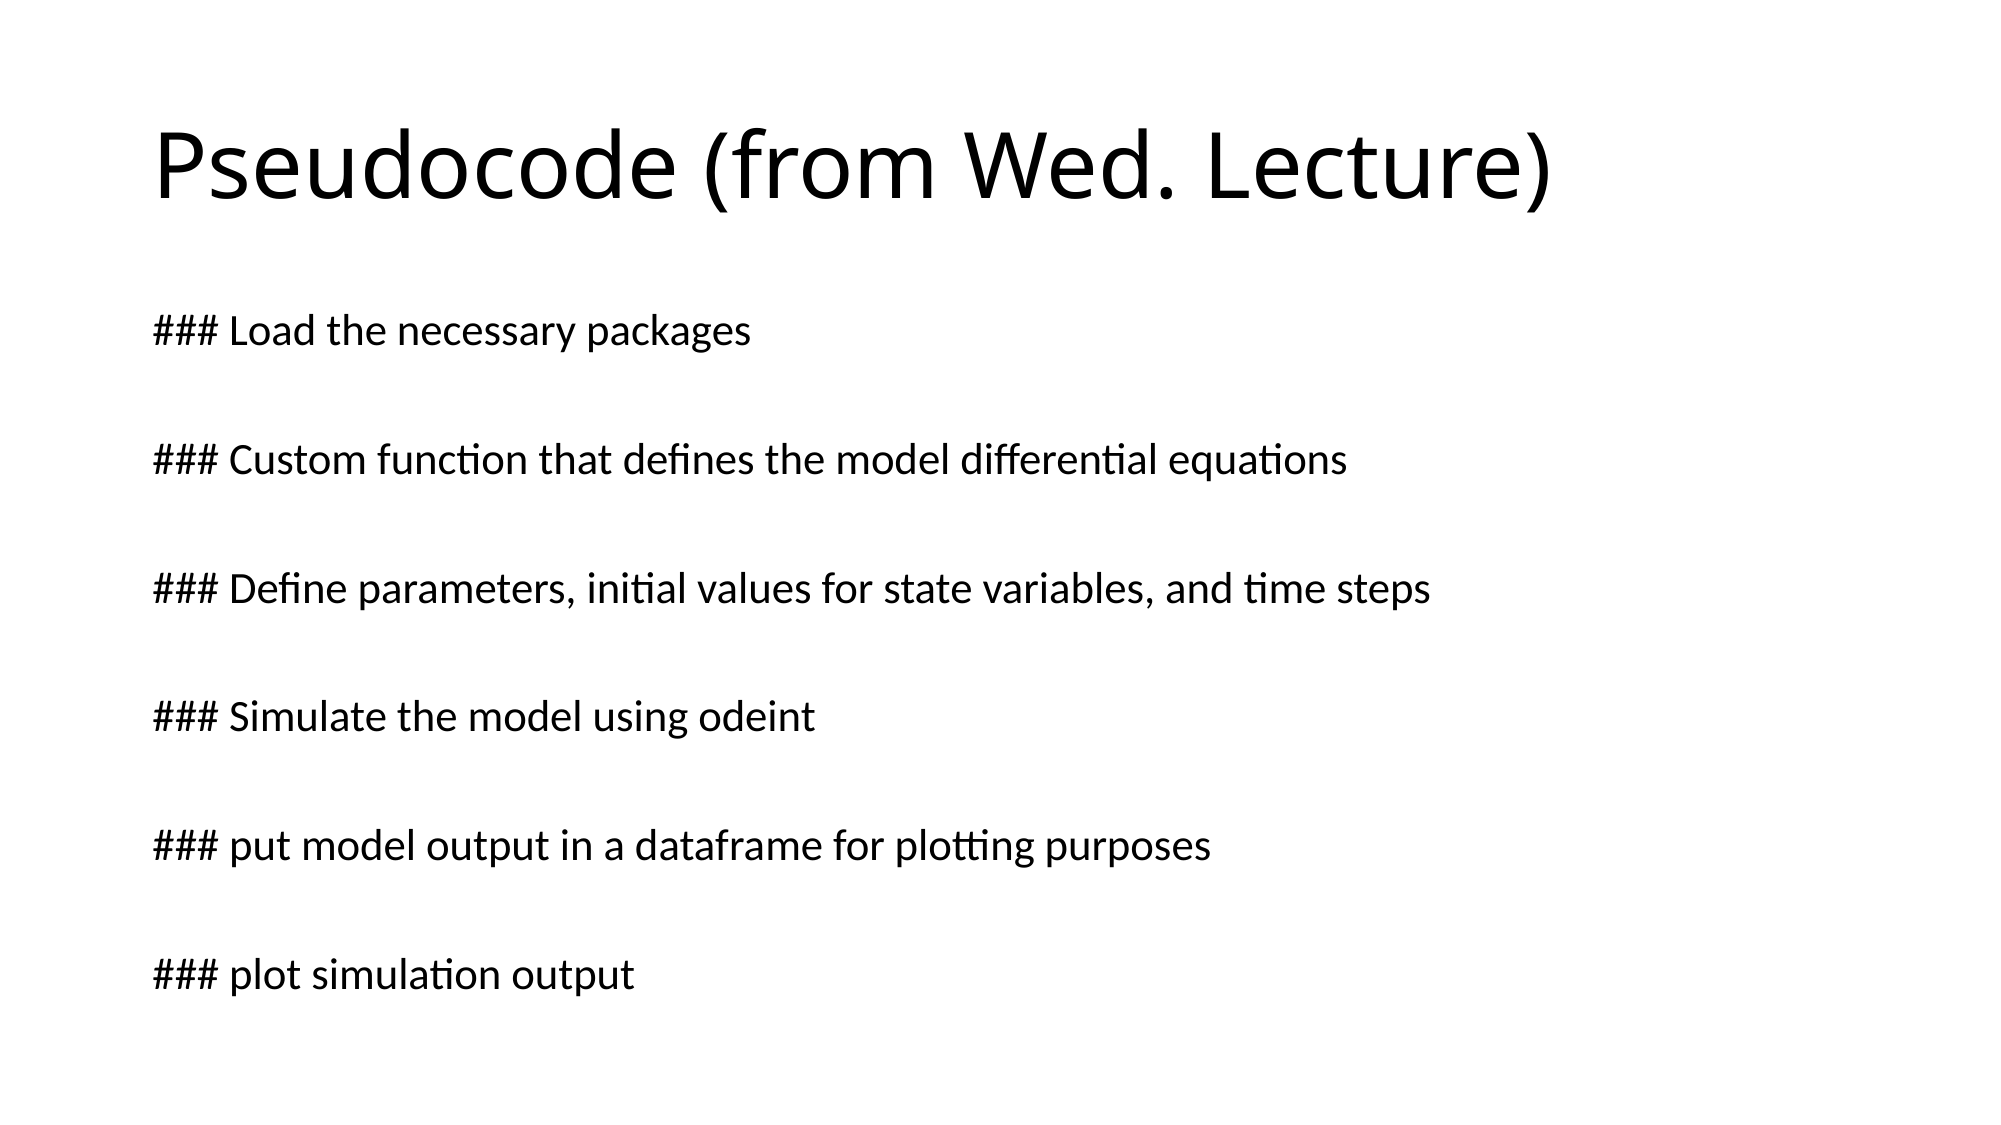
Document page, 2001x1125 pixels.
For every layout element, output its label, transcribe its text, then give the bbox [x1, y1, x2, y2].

title Pseudocode (from Wed. Lecture) [137, 59, 1863, 278]
list ### Load the necessary packages ### Custom function that defines the model differential equations ### Define parameters, initial values for state variables, and time steps ### Simulate the model using odeint ### put model output in a dataframe for plotting purposes ### plot simulation output [137, 299, 1863, 1014]
